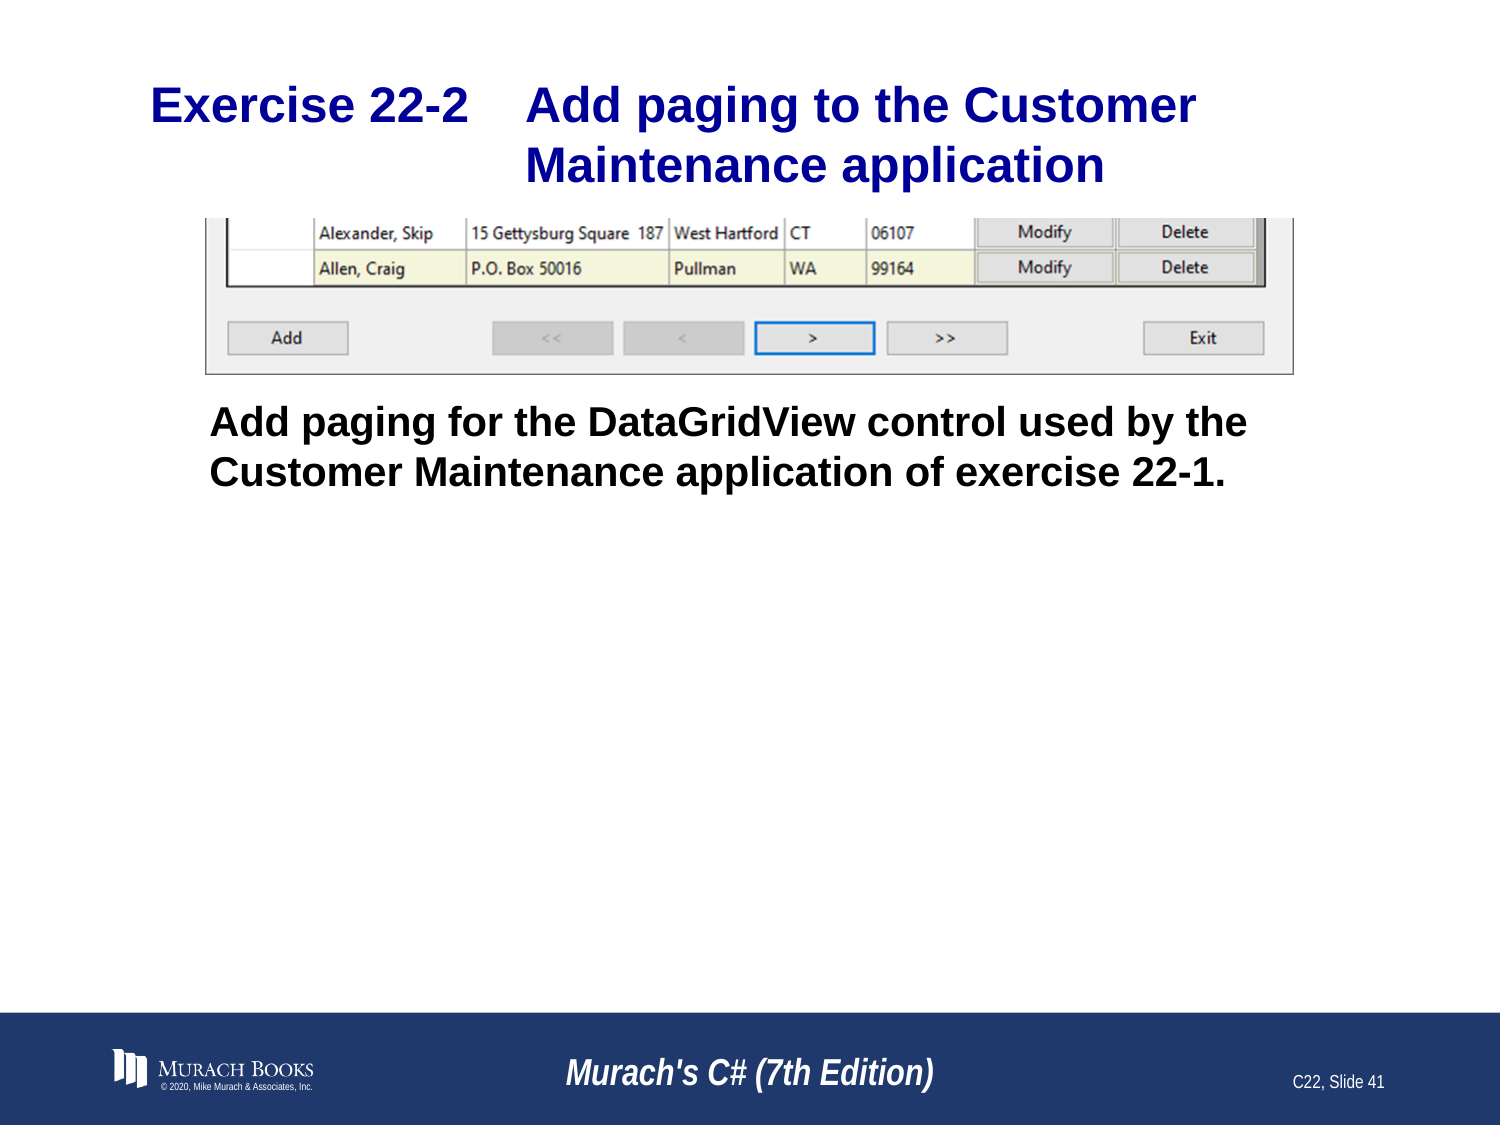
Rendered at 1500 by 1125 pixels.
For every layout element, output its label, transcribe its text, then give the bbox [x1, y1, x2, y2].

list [205, 218, 1295, 376]
list Add paging for the DataGridView control used by the Customer Maintenance application of exercise 22-1. [137, 387, 1350, 750]
slide_number C22, Slide 41 [1087, 1025, 1400, 1100]
slide_number Murach's C# (7th Edition) [463, 1025, 1050, 1100]
footer © 2020, Mike Murach & Associates, Inc. [12, 1025, 463, 1100]
title Exercise 22-2 Add paging to the Customer Maintenance application [150, 72, 1350, 194]
